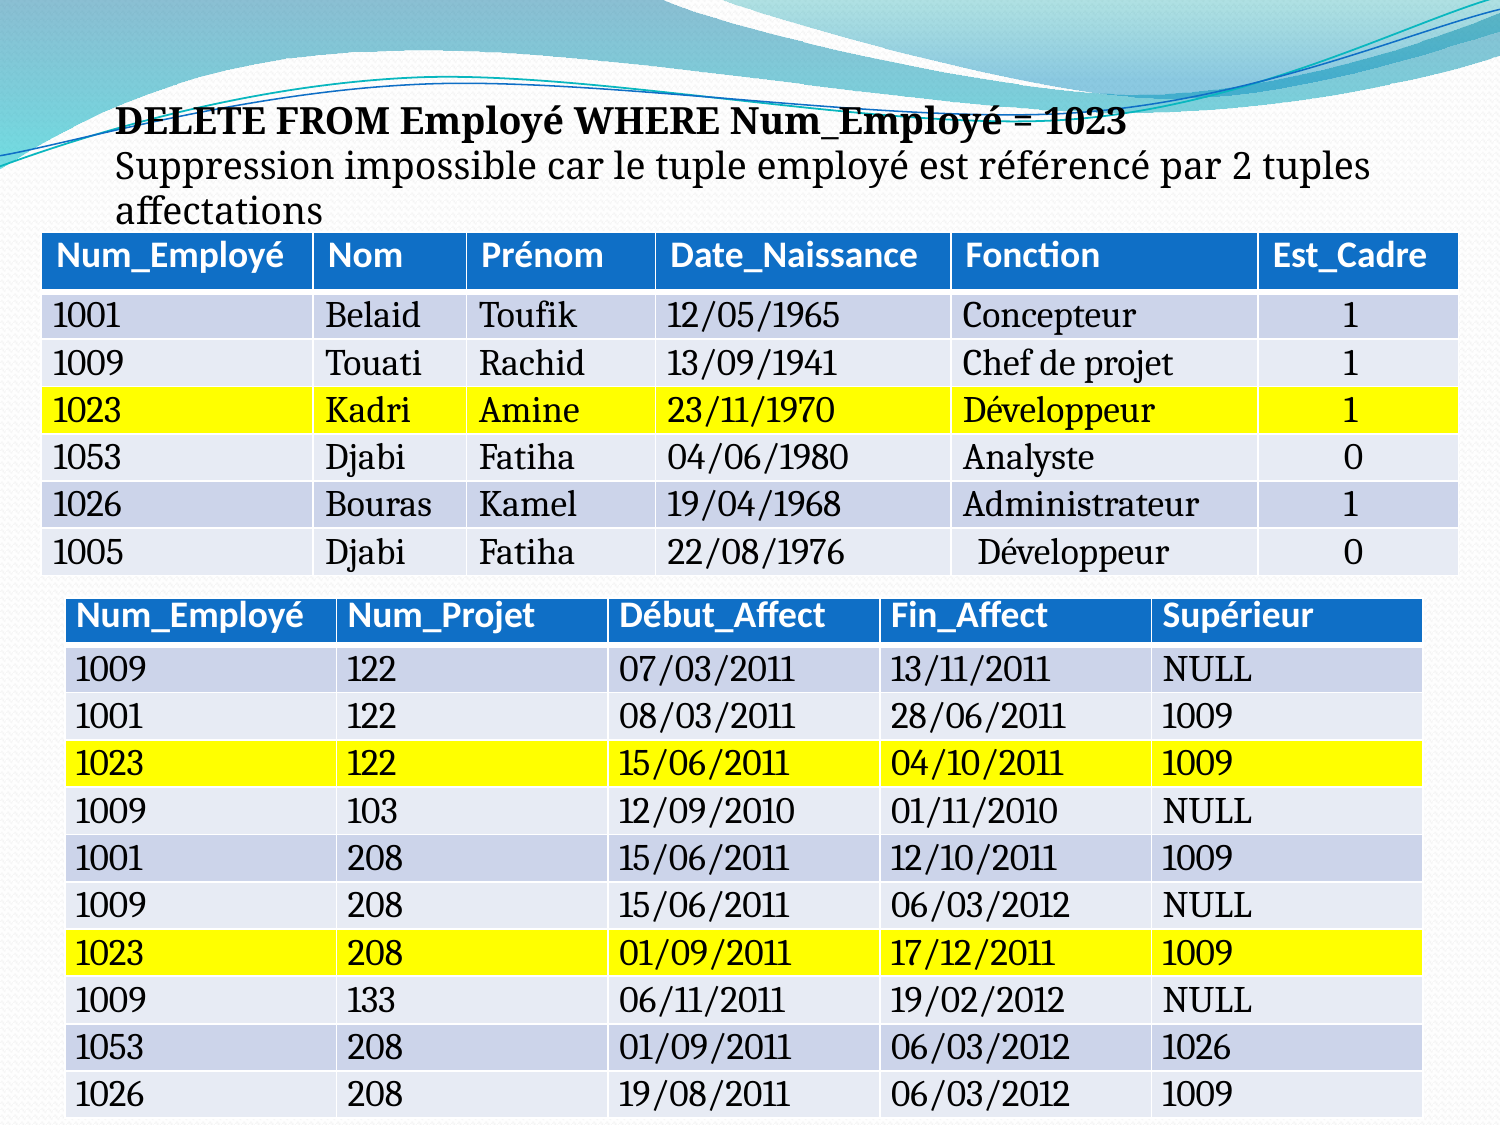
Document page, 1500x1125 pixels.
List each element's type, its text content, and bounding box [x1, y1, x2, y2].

table_cell 13/09/1941 [656, 340, 950, 386]
table_cell 1053 [66, 1025, 336, 1070]
table_cell 1009 [66, 648, 336, 692]
table_header Début_Affect [609, 599, 879, 642]
table_cell NULL [1152, 977, 1422, 1023]
table_cell Chef de projet [952, 340, 1257, 386]
table_cell 15/06/2011 [609, 835, 879, 881]
table_cell 1 [1259, 295, 1458, 338]
table_cell 12/10/2011 [881, 835, 1151, 881]
table_cell 208 [337, 883, 607, 928]
table_cell Kamel [467, 482, 655, 527]
table_cell 1009 [1152, 835, 1422, 881]
table_cell Concepteur [952, 295, 1257, 338]
table_cell Bouras [314, 482, 466, 527]
table_cell 1009 [66, 977, 336, 1023]
table_header Prénom [467, 233, 655, 289]
table_cell Djabi [314, 435, 466, 480]
table_cell 06/03/2012 [881, 1025, 1151, 1070]
table_cell 1023 [42, 387, 312, 433]
table_cell Kadri [314, 387, 466, 433]
table_cell 1001 [66, 693, 336, 739]
table_cell 208 [337, 1072, 607, 1117]
table_cell Développeur [952, 529, 1257, 575]
table_cell Analyste [952, 435, 1257, 480]
table_cell 08/03/2011 [609, 693, 879, 739]
table_cell 01/09/2011 [609, 1025, 879, 1070]
table_cell 122 [337, 693, 607, 739]
table_cell 122 [337, 741, 607, 786]
table_cell 1009 [1152, 741, 1422, 786]
table_cell 04/06/1980 [656, 435, 950, 480]
table_cell 208 [337, 835, 607, 881]
table_cell Touati [314, 340, 466, 386]
table_cell 0 [1259, 529, 1458, 575]
table_cell 1 [1259, 340, 1458, 386]
table_header Num_Projet [337, 599, 607, 642]
table_cell Fatiha [467, 435, 655, 480]
table_cell 0 [1259, 435, 1458, 480]
table_cell 1001 [42, 295, 312, 338]
table_cell Développeur [952, 387, 1257, 433]
table_cell 15/06/2011 [609, 883, 879, 928]
table_cell Toufik [467, 295, 655, 338]
table_cell 19/04/1968 [656, 482, 950, 527]
table_cell 208 [337, 930, 607, 975]
table_cell Rachid [467, 340, 655, 386]
table_header Date_Naissance [656, 233, 950, 289]
table_cell 1026 [1152, 1025, 1422, 1070]
table_cell 1053 [42, 435, 312, 480]
table_header Est_Cadre [1259, 233, 1458, 289]
table_cell 06/03/2012 [881, 1072, 1151, 1117]
table_cell 12/05/1965 [656, 295, 950, 338]
table_cell 1009 [42, 340, 312, 386]
table_cell 1009 [66, 883, 336, 928]
text_box DELETE FROM Employé WHERE Num_Employé = 1023 Suppression impossible car le tuple employé est référencé par 2 tuples affectations [100, 89, 1388, 231]
table_cell 103 [337, 788, 607, 834]
table_header Fonction [952, 233, 1257, 289]
table_cell Amine [467, 387, 655, 433]
table_cell 04/10/2011 [881, 741, 1151, 786]
table_cell 1023 [66, 930, 336, 975]
table_cell 1023 [66, 741, 336, 786]
table_cell Belaid [314, 295, 466, 338]
table_cell NULL [1152, 883, 1422, 928]
table_cell Djabi [314, 529, 466, 575]
table_cell 1026 [66, 1072, 336, 1117]
table_cell 19/02/2012 [881, 977, 1151, 1023]
table_cell NULL [1152, 788, 1422, 834]
table_cell 23/11/1970 [656, 387, 950, 433]
table_cell 28/06/2011 [881, 693, 1151, 739]
table_cell 13/11/2011 [881, 648, 1151, 692]
table_cell 1009 [1152, 930, 1422, 975]
table_header Num_Employé [66, 599, 336, 642]
table_cell NULL [1152, 648, 1422, 692]
table_cell 1 [1259, 482, 1458, 527]
table_cell 01/11/2010 [881, 788, 1151, 834]
table_cell 06/03/2012 [881, 883, 1151, 928]
table_cell Administrateur [952, 482, 1257, 527]
table_cell 06/11/2011 [609, 977, 879, 1023]
table_cell Fatiha [467, 529, 655, 575]
table_cell 01/09/2011 [609, 930, 879, 975]
table_cell 15/06/2011 [609, 741, 879, 786]
table_cell 1005 [42, 529, 312, 575]
table_cell 1026 [42, 482, 312, 527]
table_cell 208 [337, 1025, 607, 1070]
table_header Fin_Affect [881, 599, 1151, 642]
table_cell 17/12/2011 [881, 930, 1151, 975]
table_cell 1009 [1152, 693, 1422, 739]
table_cell 22/08/1976 [656, 529, 950, 575]
table_cell 07/03/2011 [609, 648, 879, 692]
table_cell 1009 [1152, 1072, 1422, 1117]
table_cell 19/08/2011 [609, 1072, 879, 1117]
table_cell 133 [337, 977, 607, 1023]
table_cell 122 [337, 648, 607, 692]
table_cell 1 [1259, 387, 1458, 433]
table_header Supérieur [1152, 599, 1422, 642]
table_cell 1001 [66, 835, 336, 881]
table_header Num_Employé [42, 233, 312, 289]
table_cell 1009 [66, 788, 336, 834]
table_header Nom [314, 233, 466, 289]
table_cell 12/09/2010 [609, 788, 879, 834]
